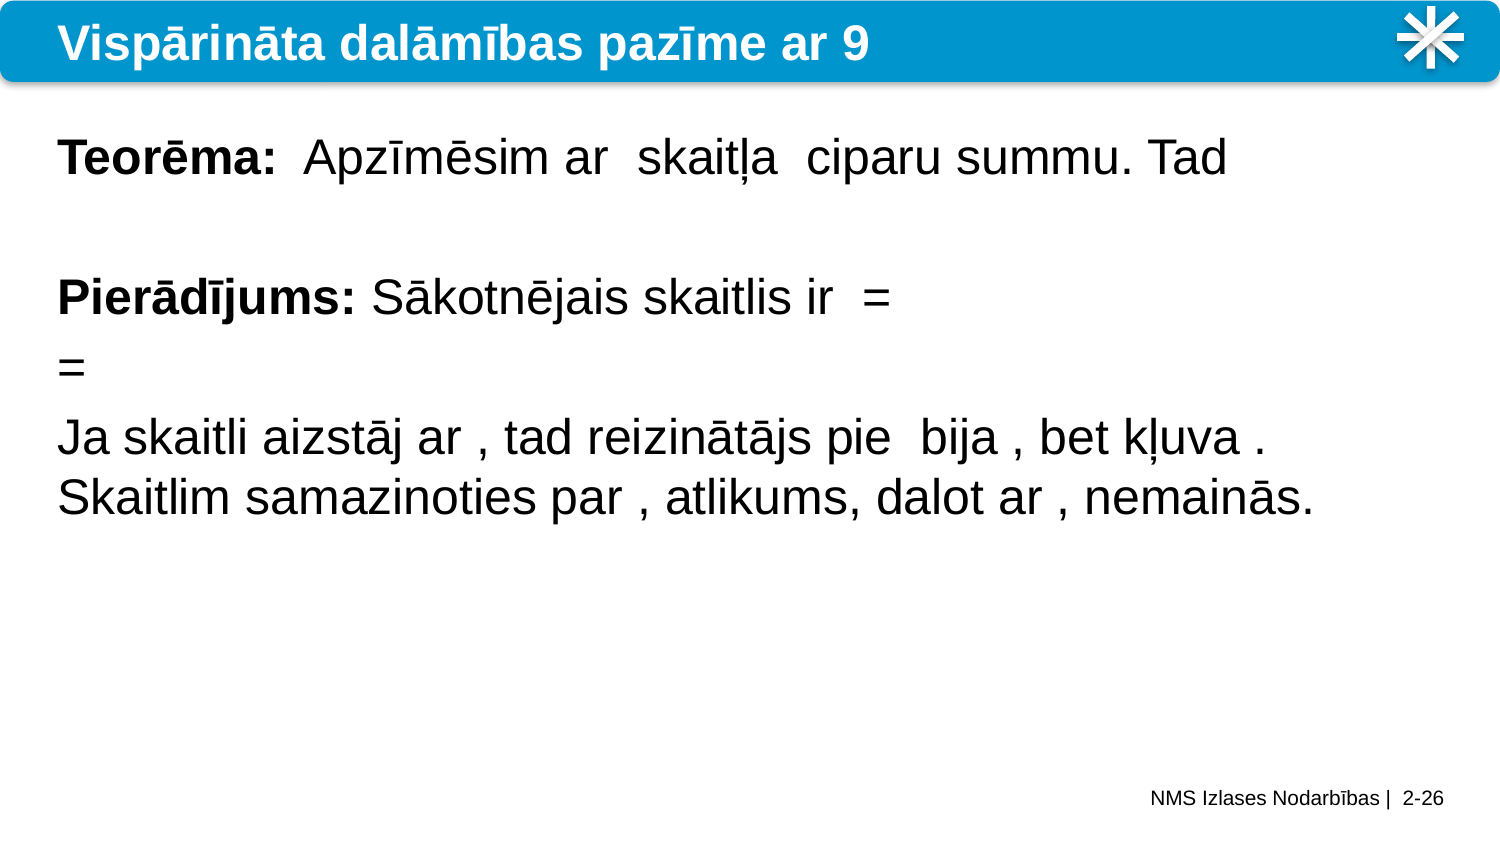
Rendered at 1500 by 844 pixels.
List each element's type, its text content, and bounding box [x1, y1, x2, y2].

title Vispārināta dalāmības pazīme ar 9 [56, 10, 1297, 73]
